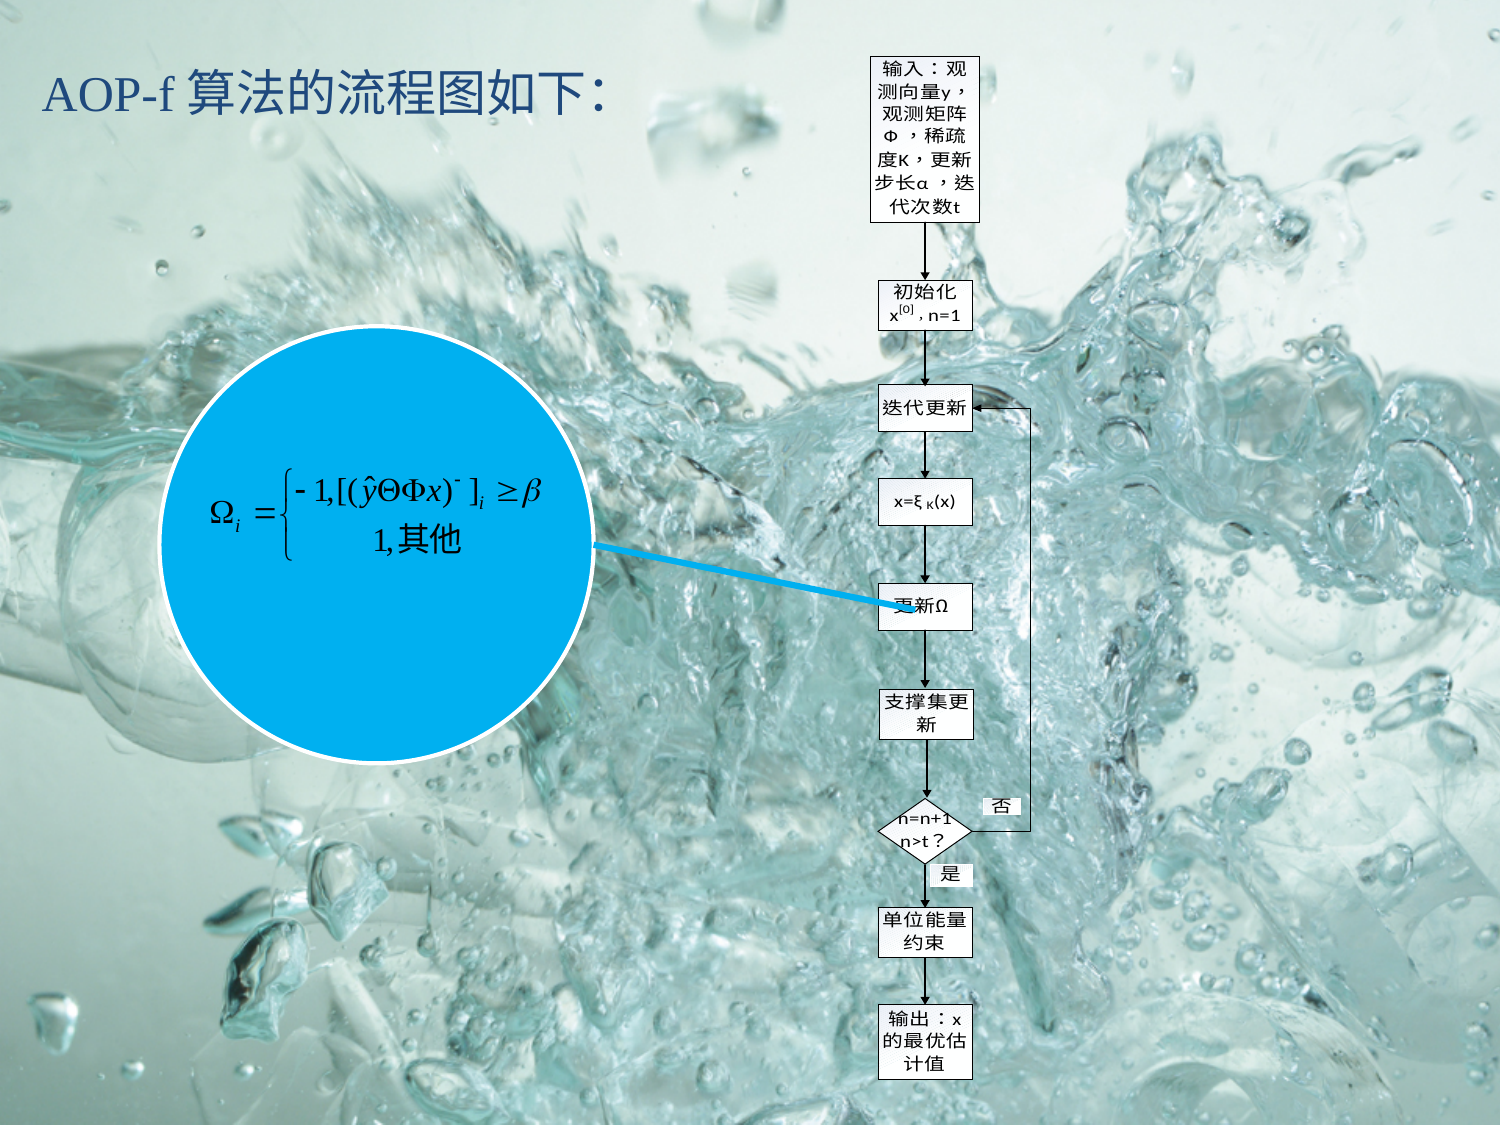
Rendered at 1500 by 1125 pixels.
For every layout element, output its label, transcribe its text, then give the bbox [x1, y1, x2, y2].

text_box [593, 544, 916, 610]
text_box [157, 324, 596, 766]
text_box AOP-f算法的流程图如下： [26, 54, 652, 130]
picture [0, 1, 1500, 1125]
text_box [867, 54, 1058, 1081]
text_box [204, 462, 549, 568]
